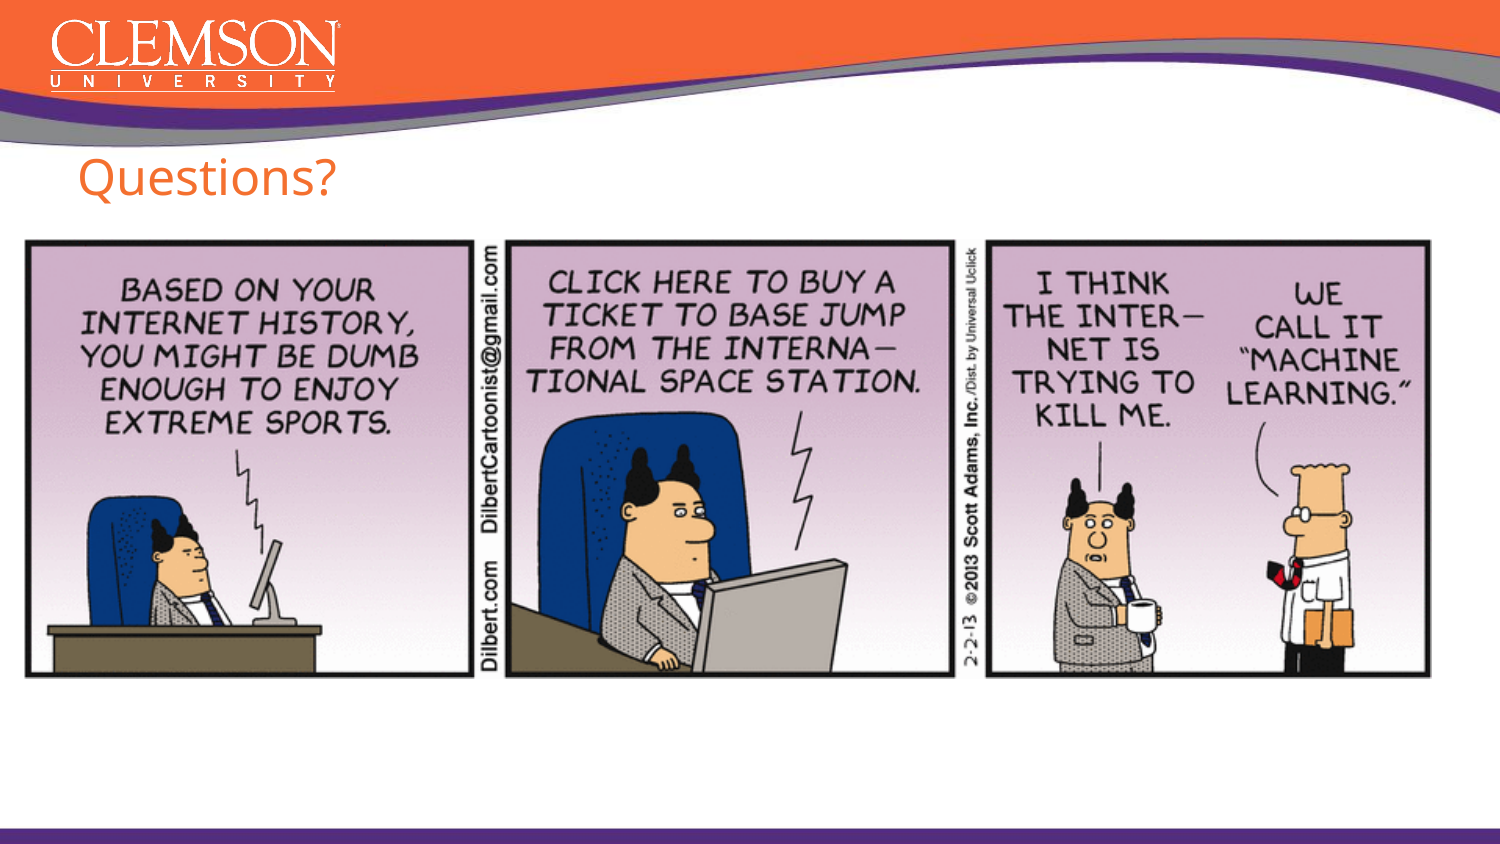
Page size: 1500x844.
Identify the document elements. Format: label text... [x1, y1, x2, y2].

text_box Questions? [62, 138, 1438, 214]
picture [0, 0, 1500, 844]
